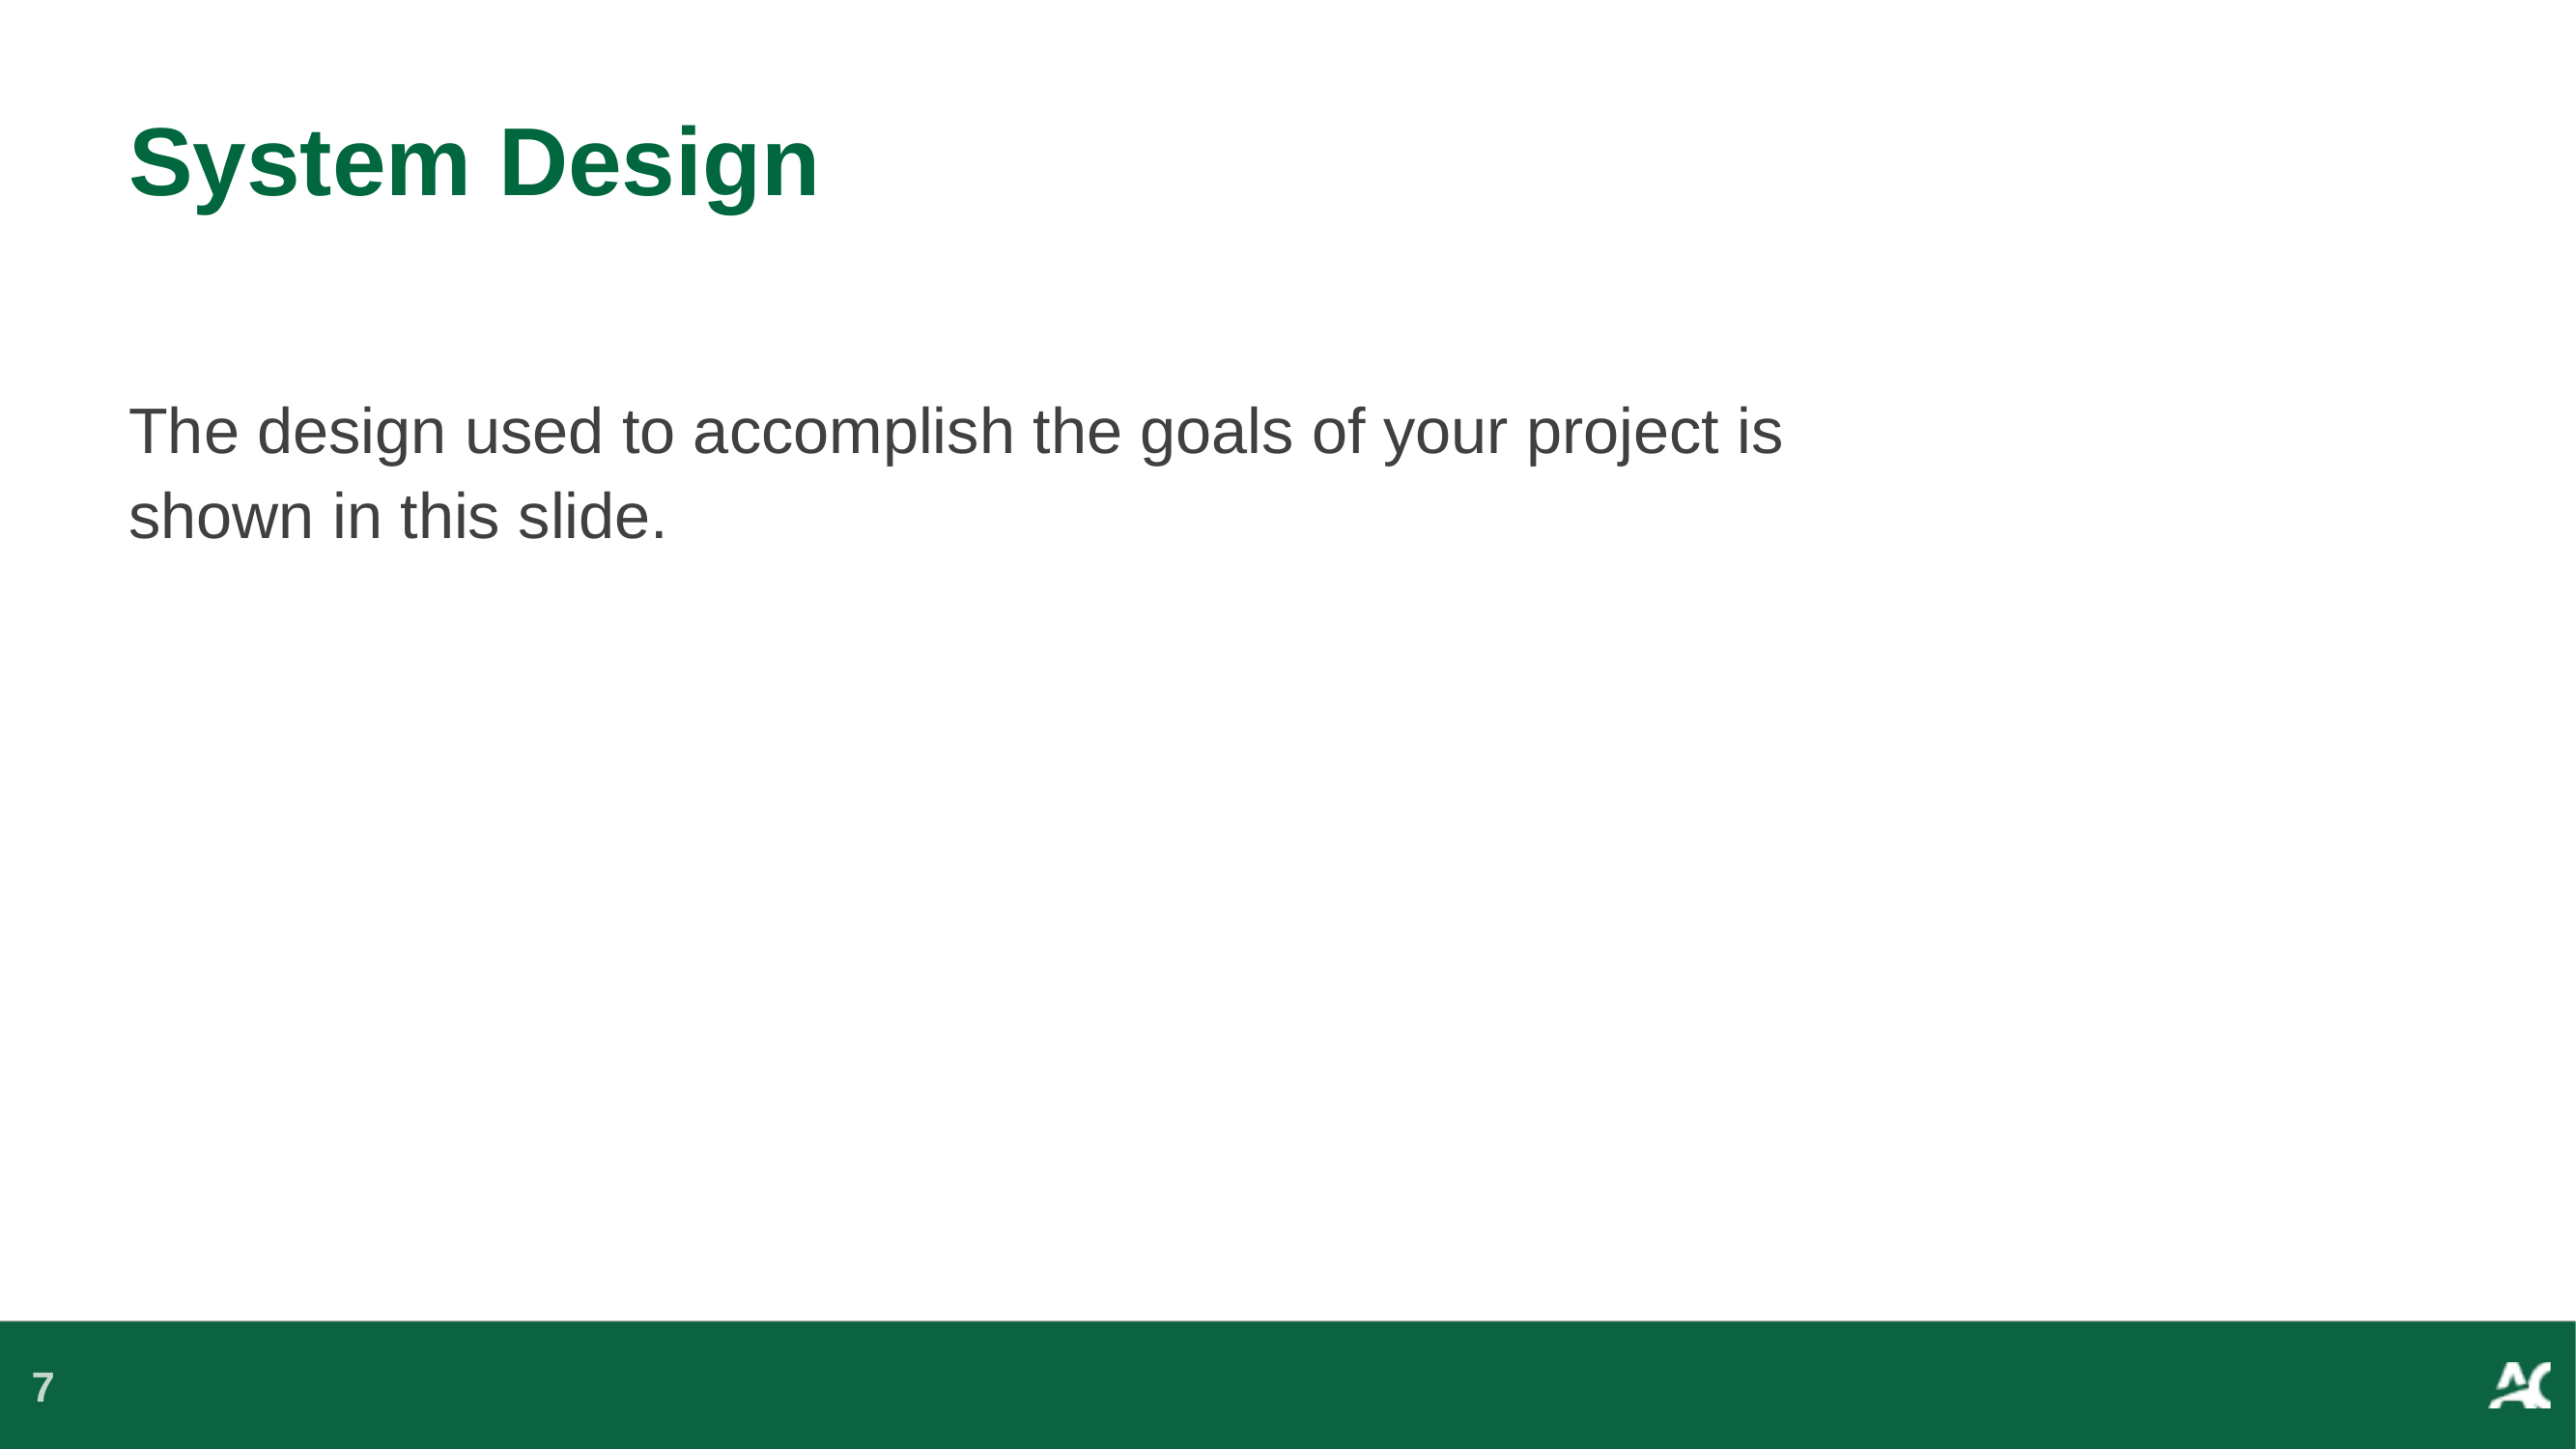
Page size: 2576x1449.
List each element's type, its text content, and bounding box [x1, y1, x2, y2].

slide_number 7 [31, 1346, 116, 1424]
title System Design [128, 122, 1630, 334]
list The design used to accomplish the goals of your project is shown in this slide. [128, 381, 1969, 1195]
